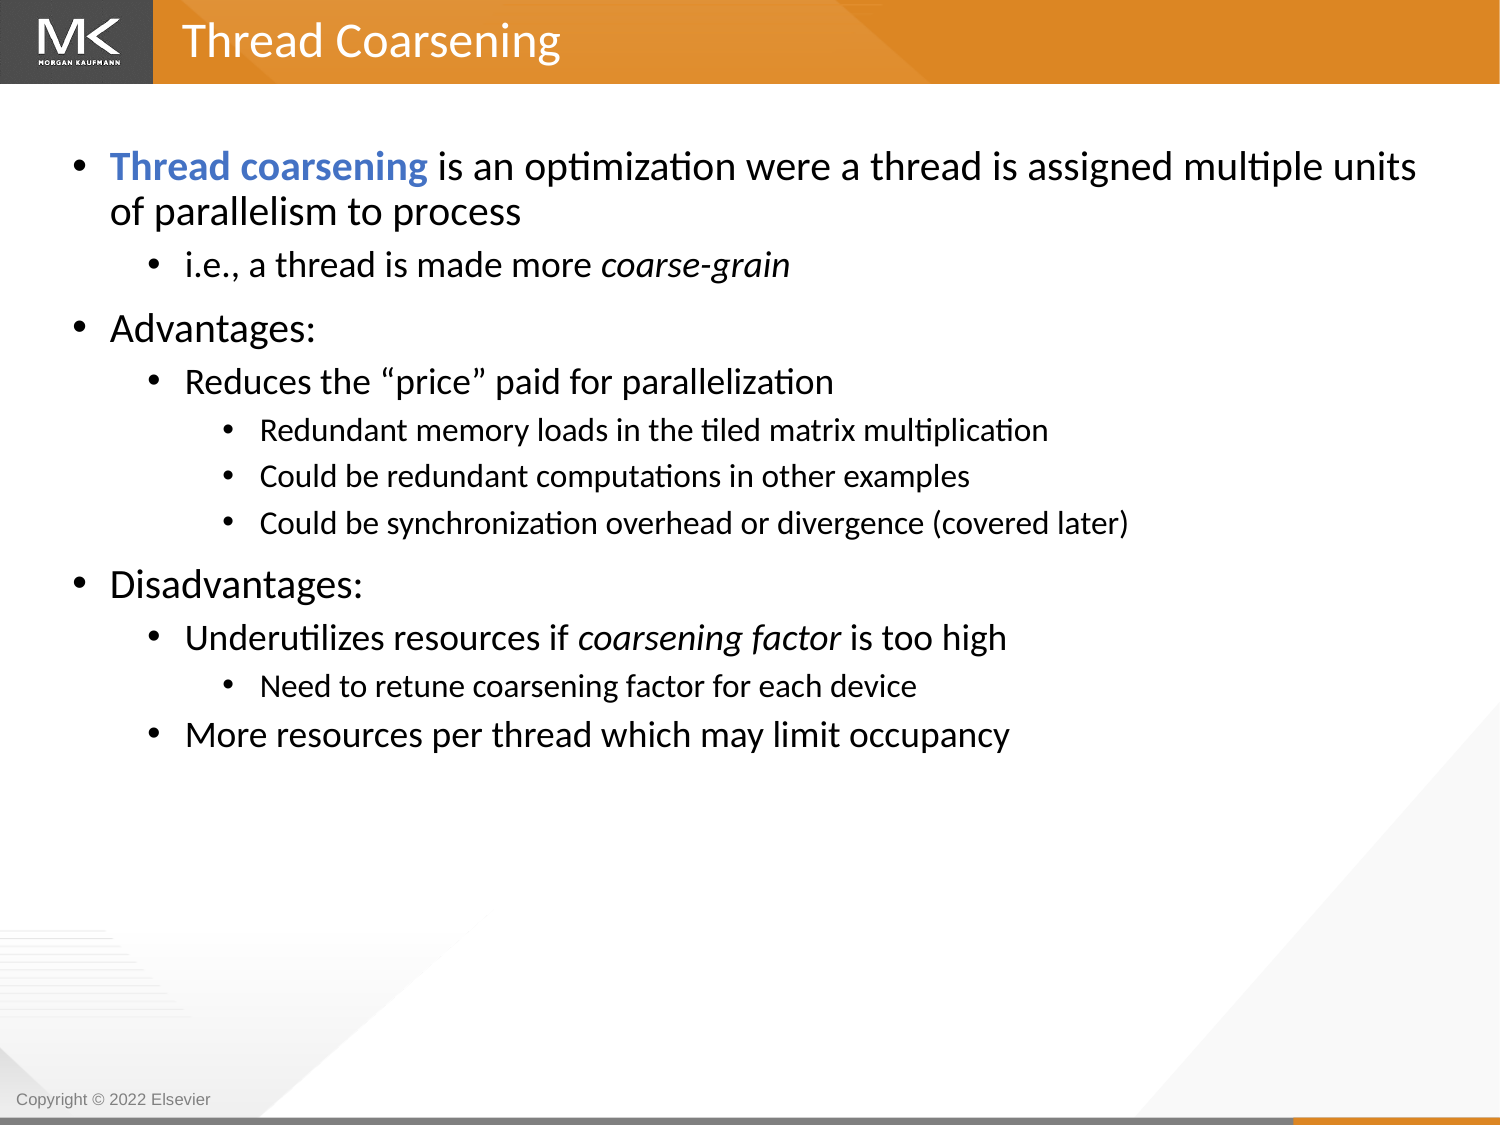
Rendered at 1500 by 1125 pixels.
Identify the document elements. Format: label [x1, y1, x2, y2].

picture [0, 908, 495, 1117]
list [57, 137, 1447, 1054]
list [167, 7, 1461, 82]
picture [0, 0, 1500, 84]
